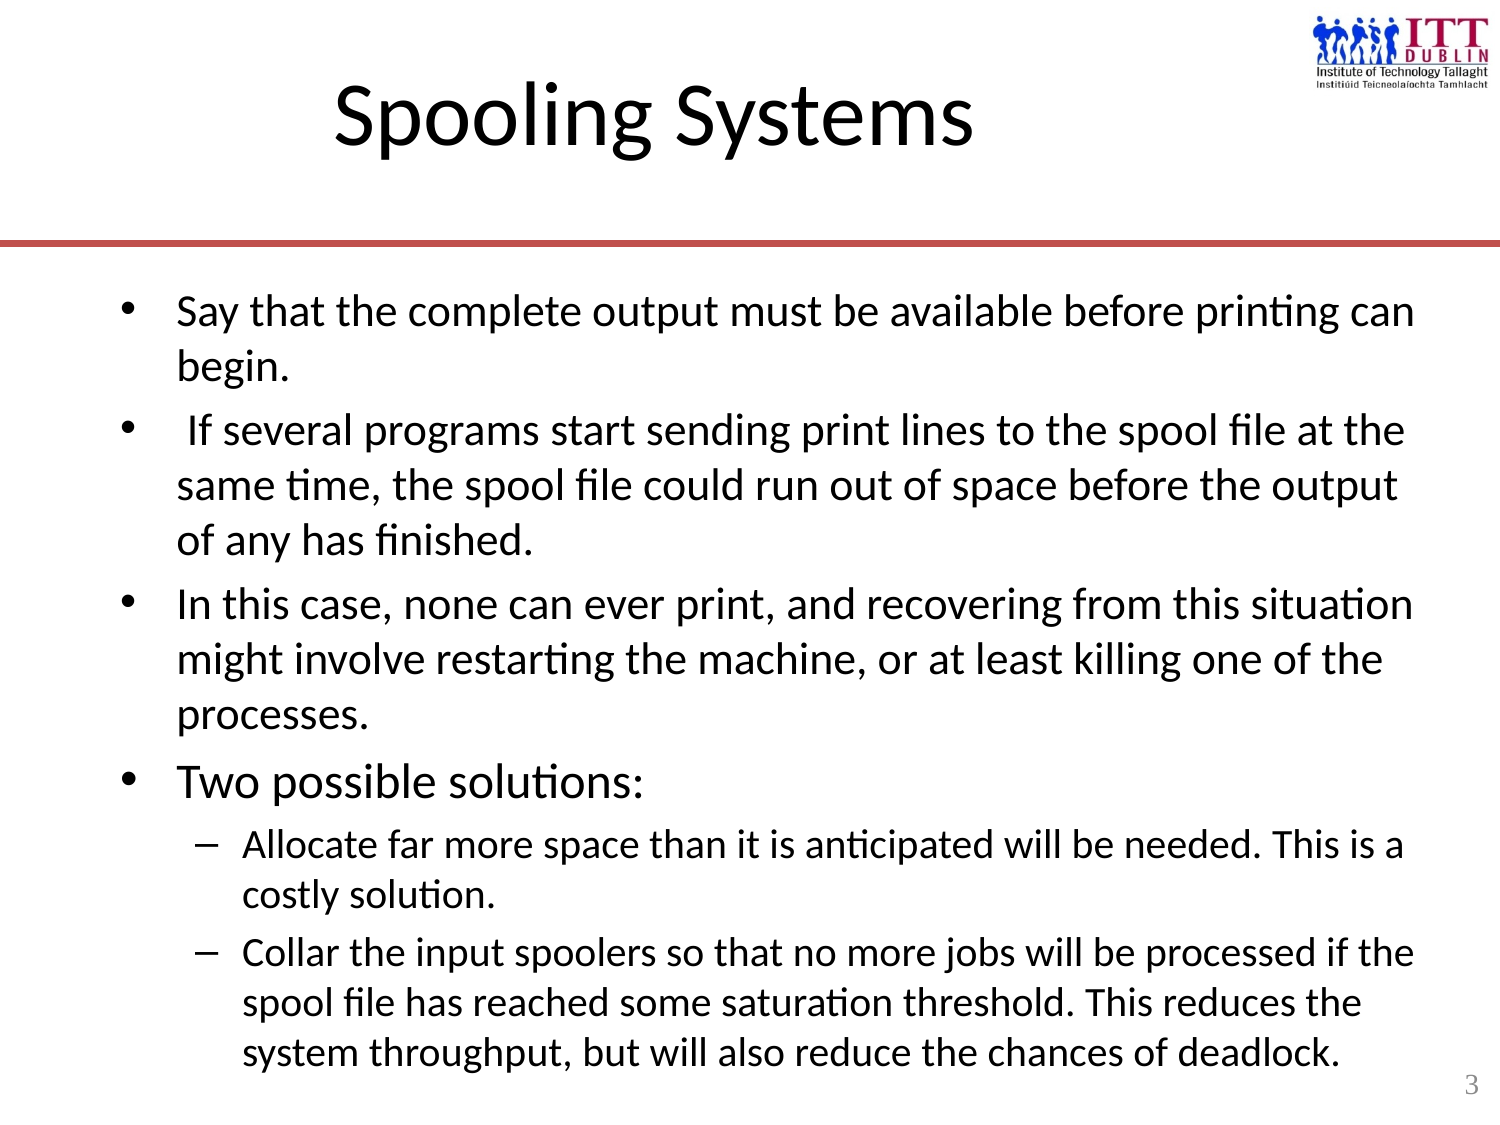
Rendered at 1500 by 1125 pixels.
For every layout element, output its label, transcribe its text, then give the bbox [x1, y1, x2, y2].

list Say that the complete output must be available before printing can begin. If several programs start sending print lines to the spool file at the same time, the spool file could run out of space before the output of any has finished. In this case, none can ever print, and recovering from this situation might involve restarting the machine, or at least killing one of the processes. Two possible solutions: Allocate far more space than it is anticipated will be needed. This is a costly solution. Collar the input spoolers so that no more jobs will be processed if the spool file has reached some saturation threshold. This reduces the system throughput, but will also reduce the chances of deadlock. [104, 272, 1435, 949]
picture [1309, 7, 1495, 96]
slide_number 3 [1411, 1046, 1495, 1119]
title Spooling Systems [74, 44, 1235, 173]
